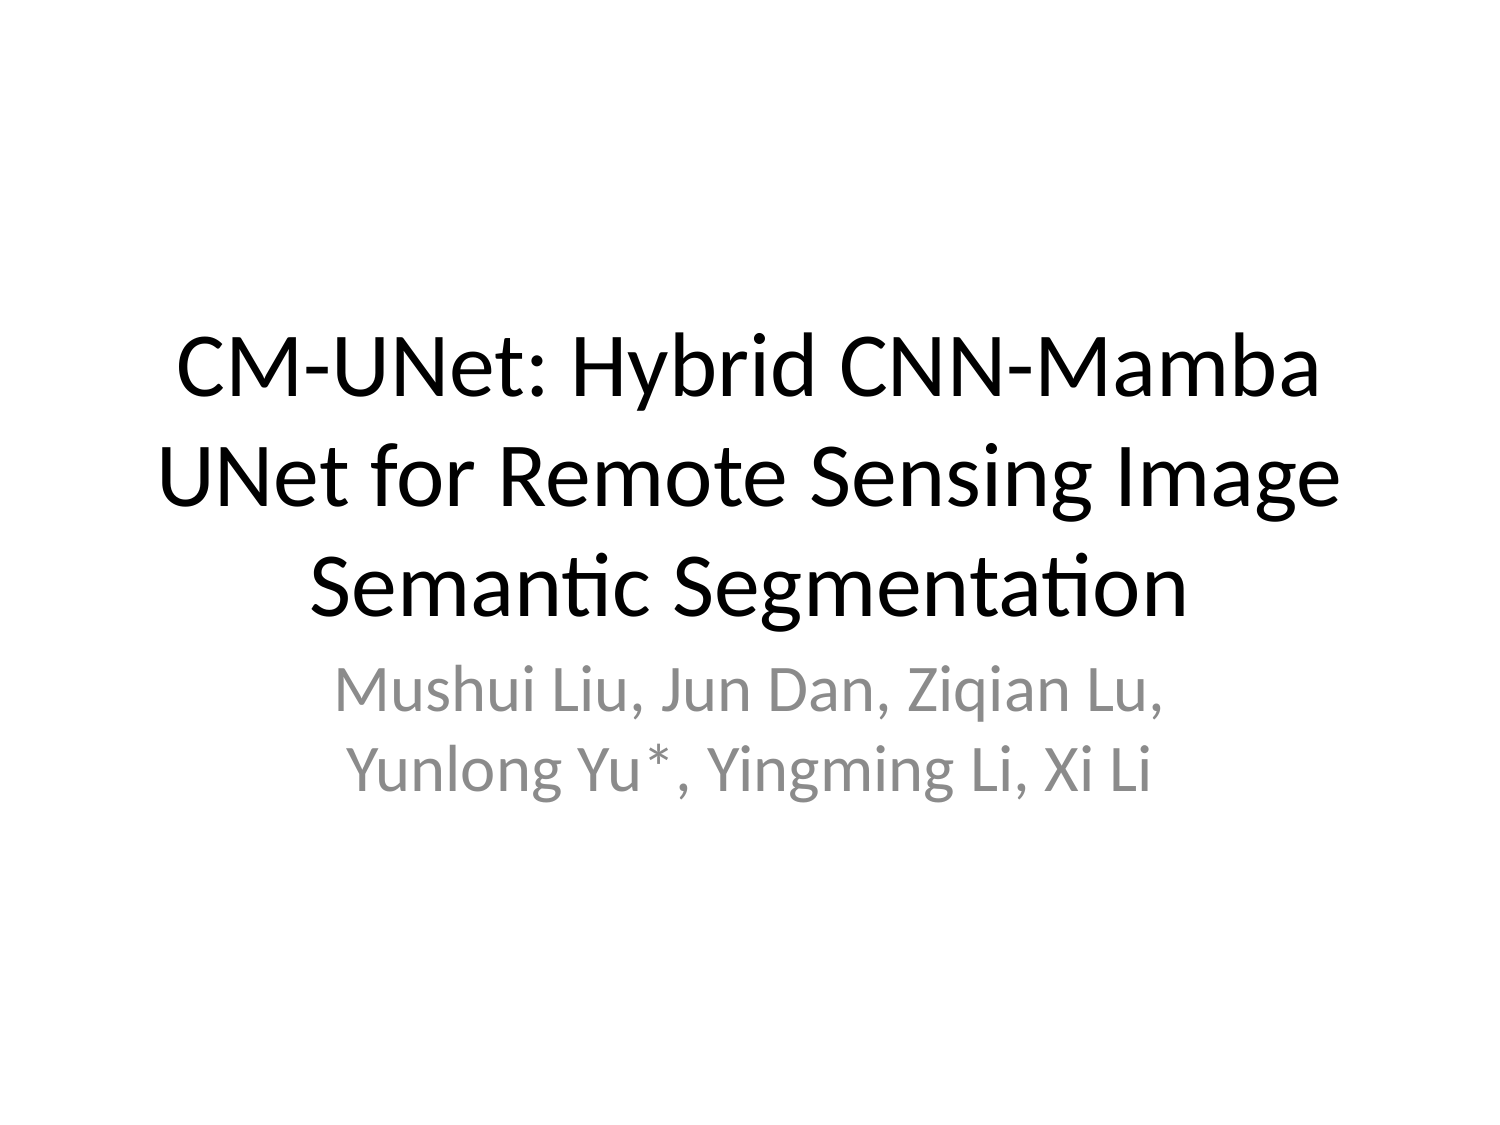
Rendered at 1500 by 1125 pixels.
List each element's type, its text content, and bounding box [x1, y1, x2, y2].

title CM-UNet: Hybrid CNN-Mamba UNet for Remote Sensing Image Semantic Segmentation [112, 349, 1388, 591]
subtitle Mushui Liu, Jun Dan, Ziqian Lu, Yunlong Yu*, Yingming Li, Xi Li [225, 637, 1275, 925]
